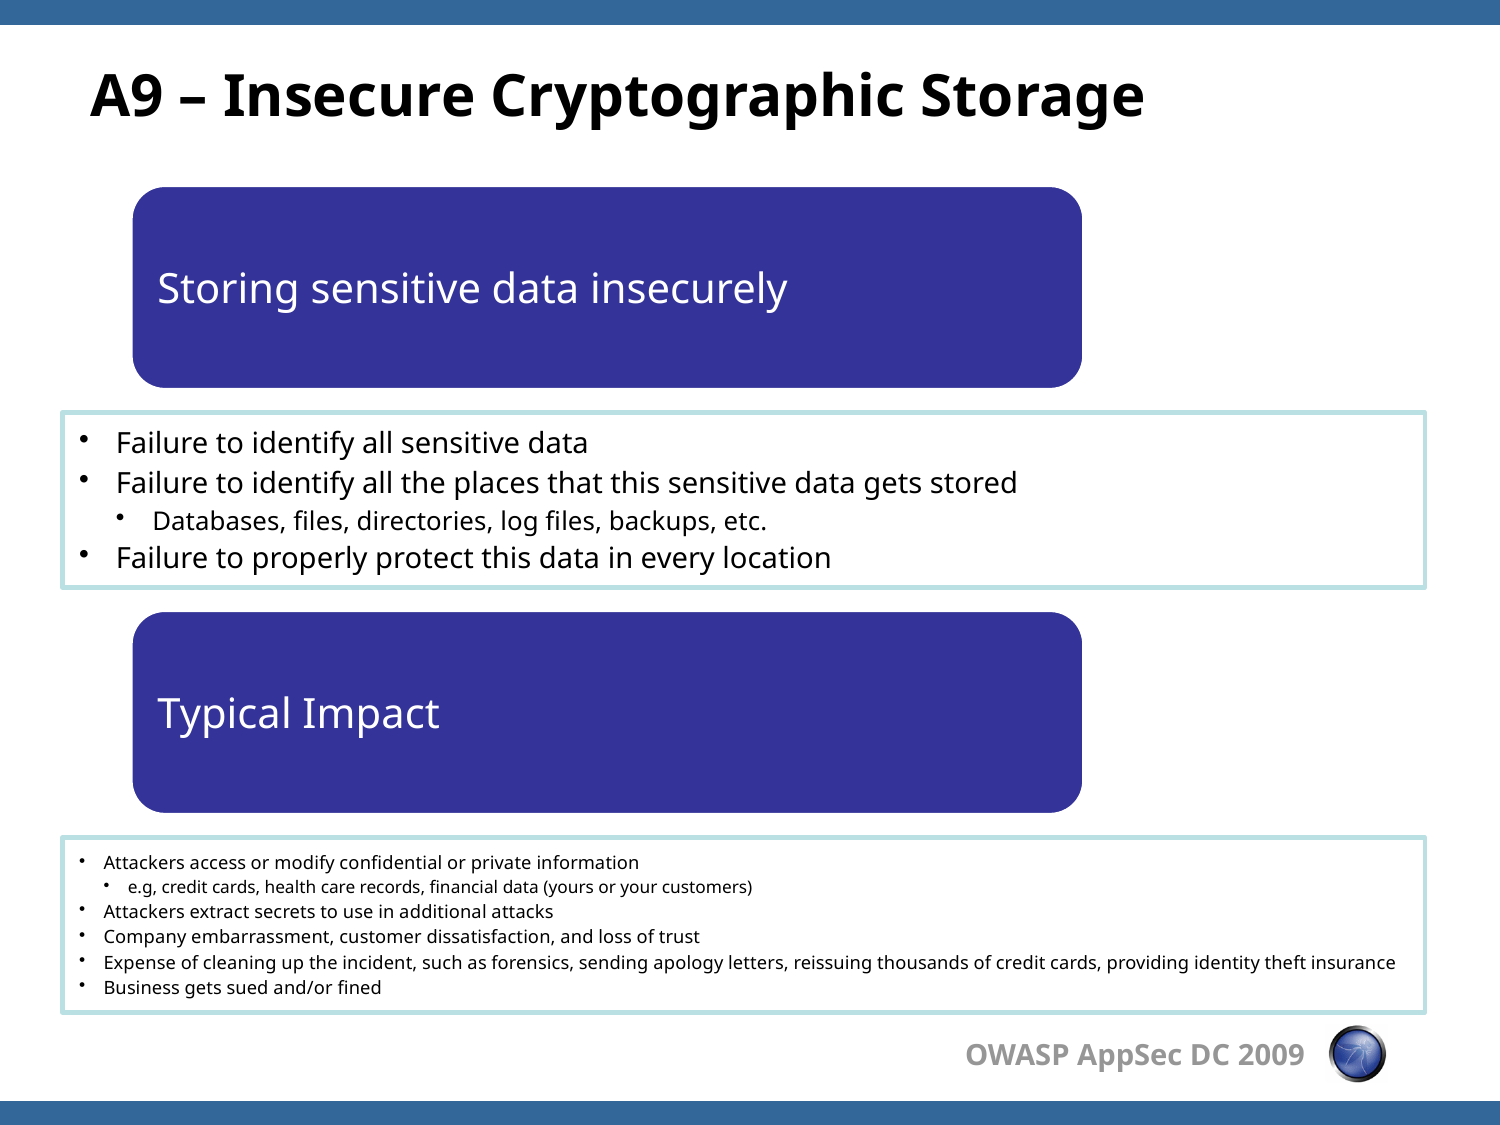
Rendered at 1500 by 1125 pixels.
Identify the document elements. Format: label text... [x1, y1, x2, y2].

picture [1325, 1024, 1388, 1083]
title A9 – Insecure Cryptographic Storage [74, 27, 1426, 159]
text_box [62, 162, 1426, 1013]
